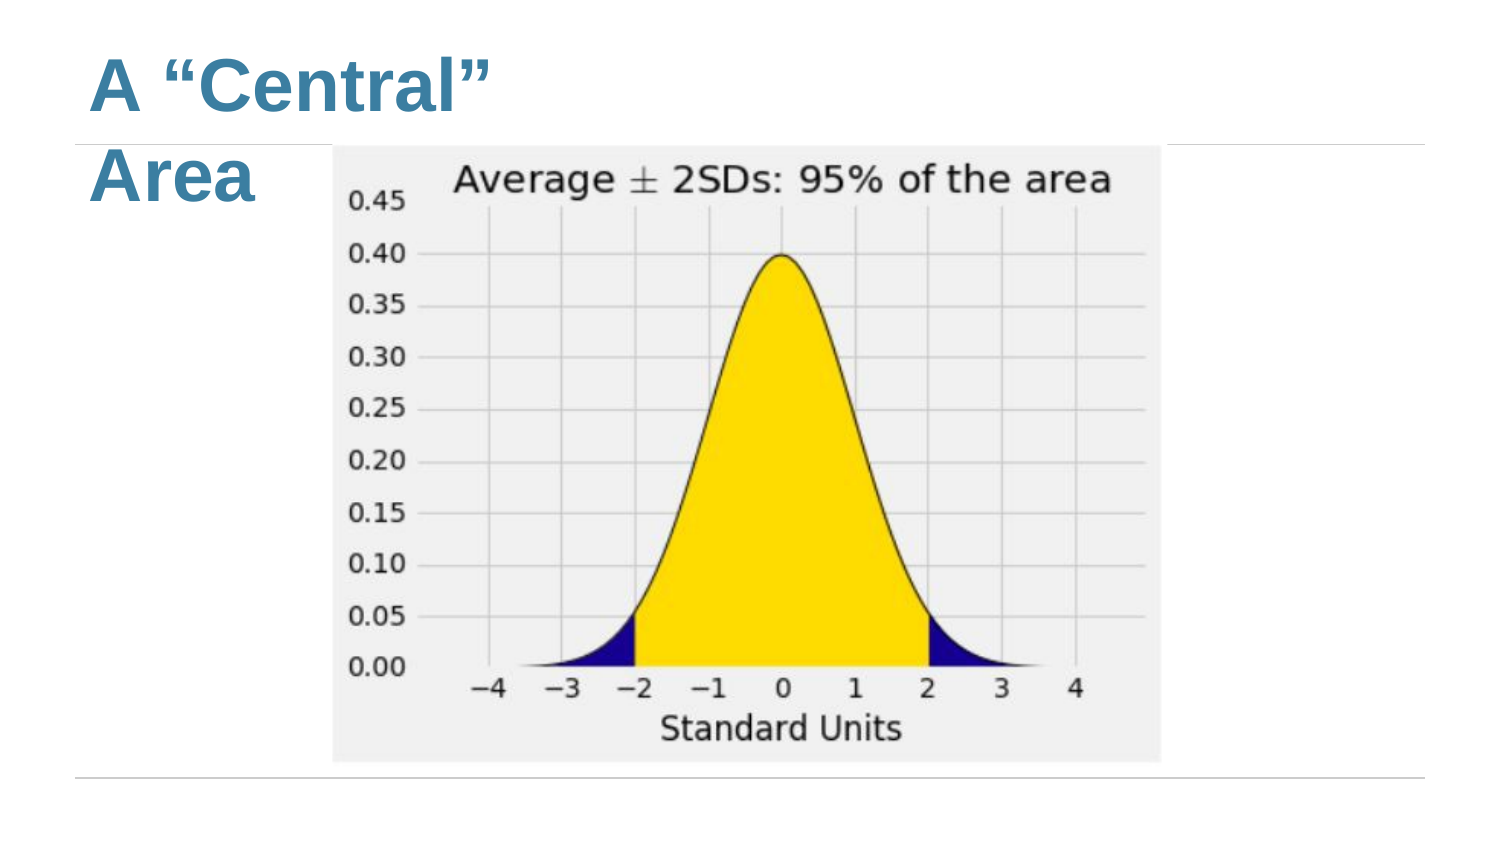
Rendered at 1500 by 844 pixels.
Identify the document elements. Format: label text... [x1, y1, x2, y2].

text_box [332, 144, 1168, 768]
title A “Central” Area [86, 34, 682, 218]
